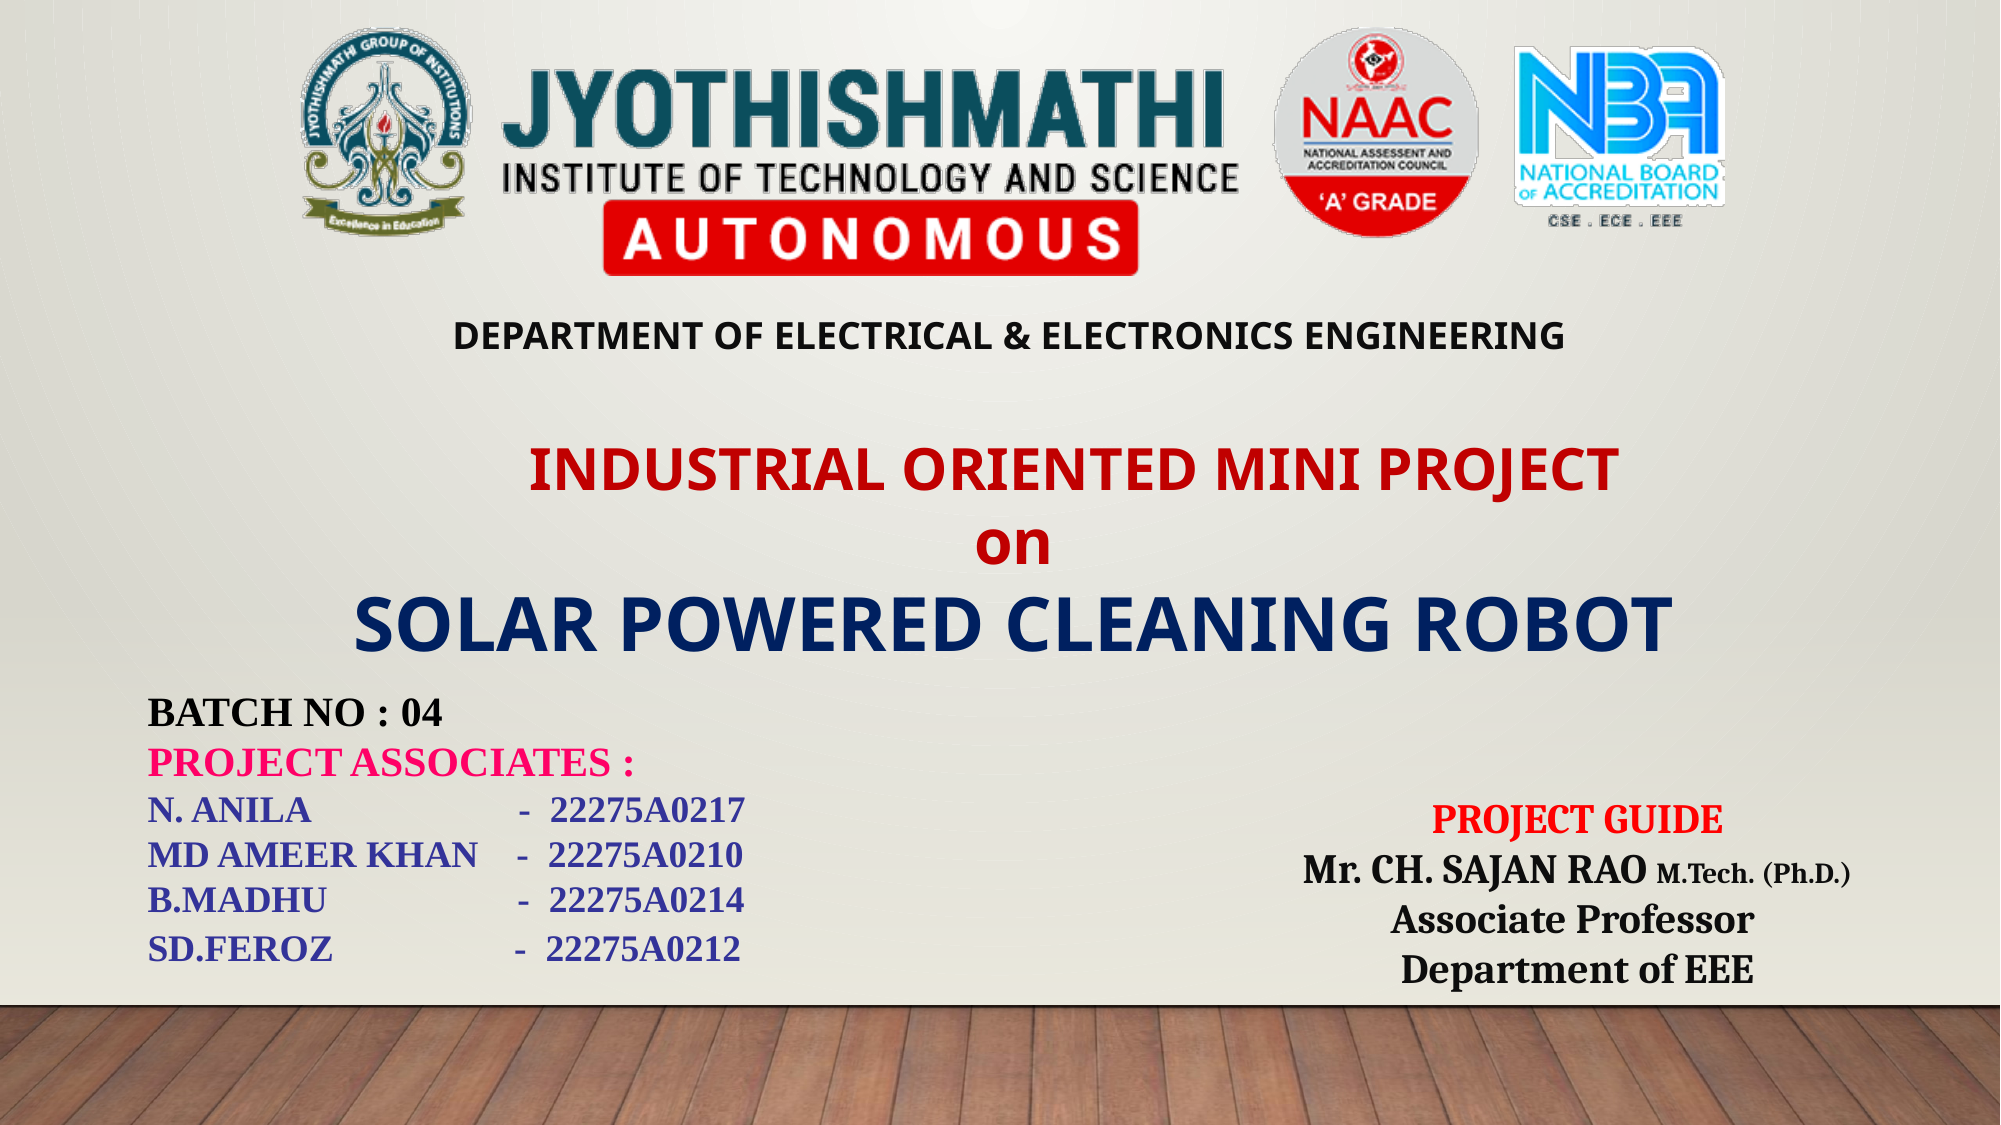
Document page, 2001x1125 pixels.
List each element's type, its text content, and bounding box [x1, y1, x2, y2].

picture [299, 27, 1725, 276]
text_box BATCH NO : 04 PROJECT ASSOCIATES : N. ANILA - 22275A0217 MD AMEER KHAN - 22275A0210 B.MADHU - 22275A0214 SD.FEROZ - 22275A0212 [132, 677, 966, 1023]
text_box Industrial oriented mini project on SOLAR POWERED CLEANING ROBOT [28, 354, 2000, 1014]
picture [0, 1005, 2000, 1125]
text_box PROJECT GUIDE Mr. CH. SAJAN RAO M.Tech. (Ph.D.) Associate Professor Department of EEE [1251, 759, 1904, 1000]
text_box DEPARTMENT OF Electrical & Electronics Engineering [302, 304, 1718, 365]
